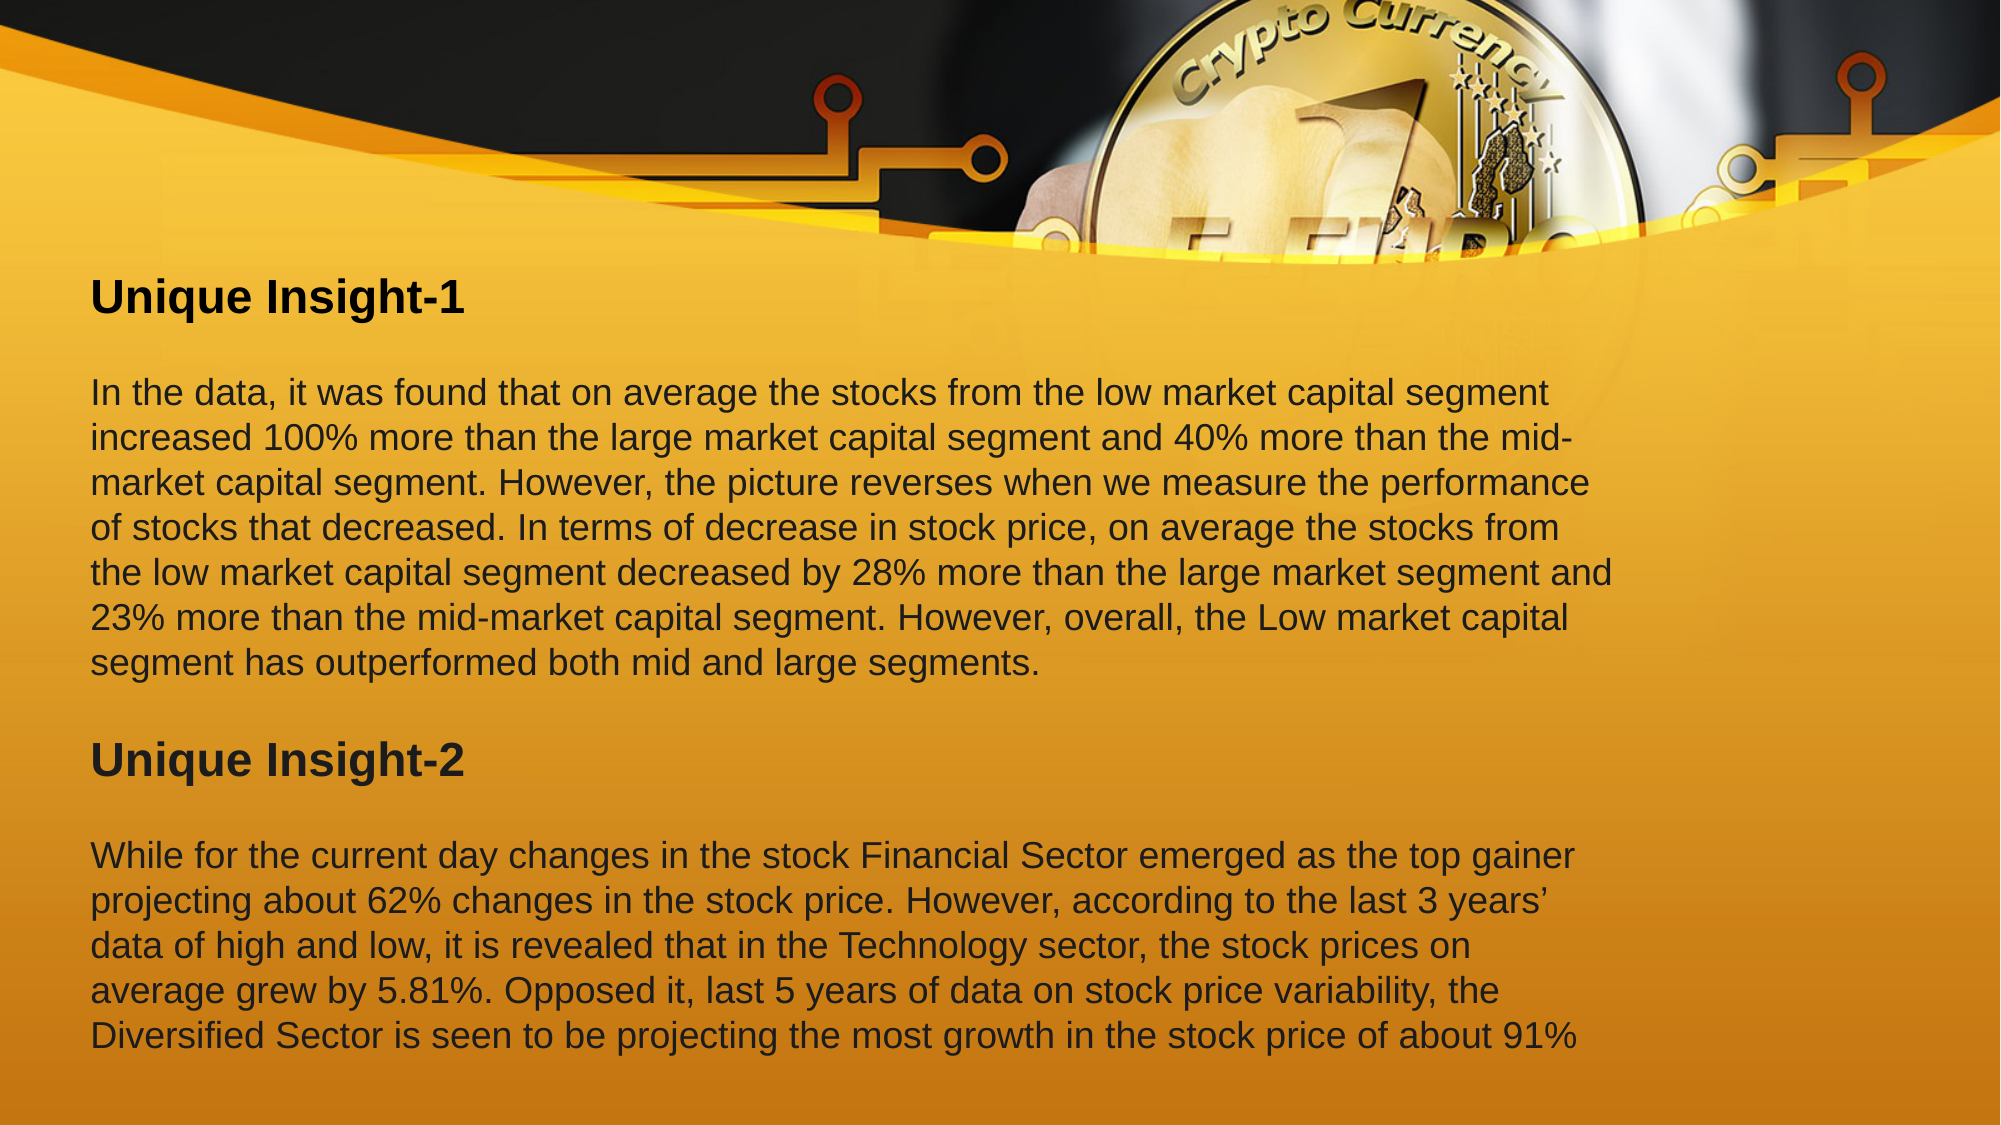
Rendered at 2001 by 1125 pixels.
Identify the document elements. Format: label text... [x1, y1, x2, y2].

text_box Unique Insight-1 In the data, it was found that on average the stocks from the low market capital segment increased 100% more than the large market capital segment and 40% more than the mid-market capital segment. However, the picture reverses when we measure the performance of stocks that decreased. In terms of decrease in stock price, on average the stocks from the low market capital segment decreased by 28% more than the large market segment and 23% more than the mid-market capital segment. However, overall, the Low market capital segment has outperformed both mid and large segments. Unique Insight-2 While for the current day changes in the stock Financial Sector emerged as the top gainer projecting about 62% changes in the stock price. However, according to the last 3 years’ data of high and low, it is revealed that in the Technology sector, the stock prices on average grew by 5.81%. Opposed it, last 5 years of data on stock price variability, the Diversified Sector is seen to be projecting the most growth in the stock price of about 91% [75, 258, 1630, 1064]
picture [0, 0, 2001, 1125]
